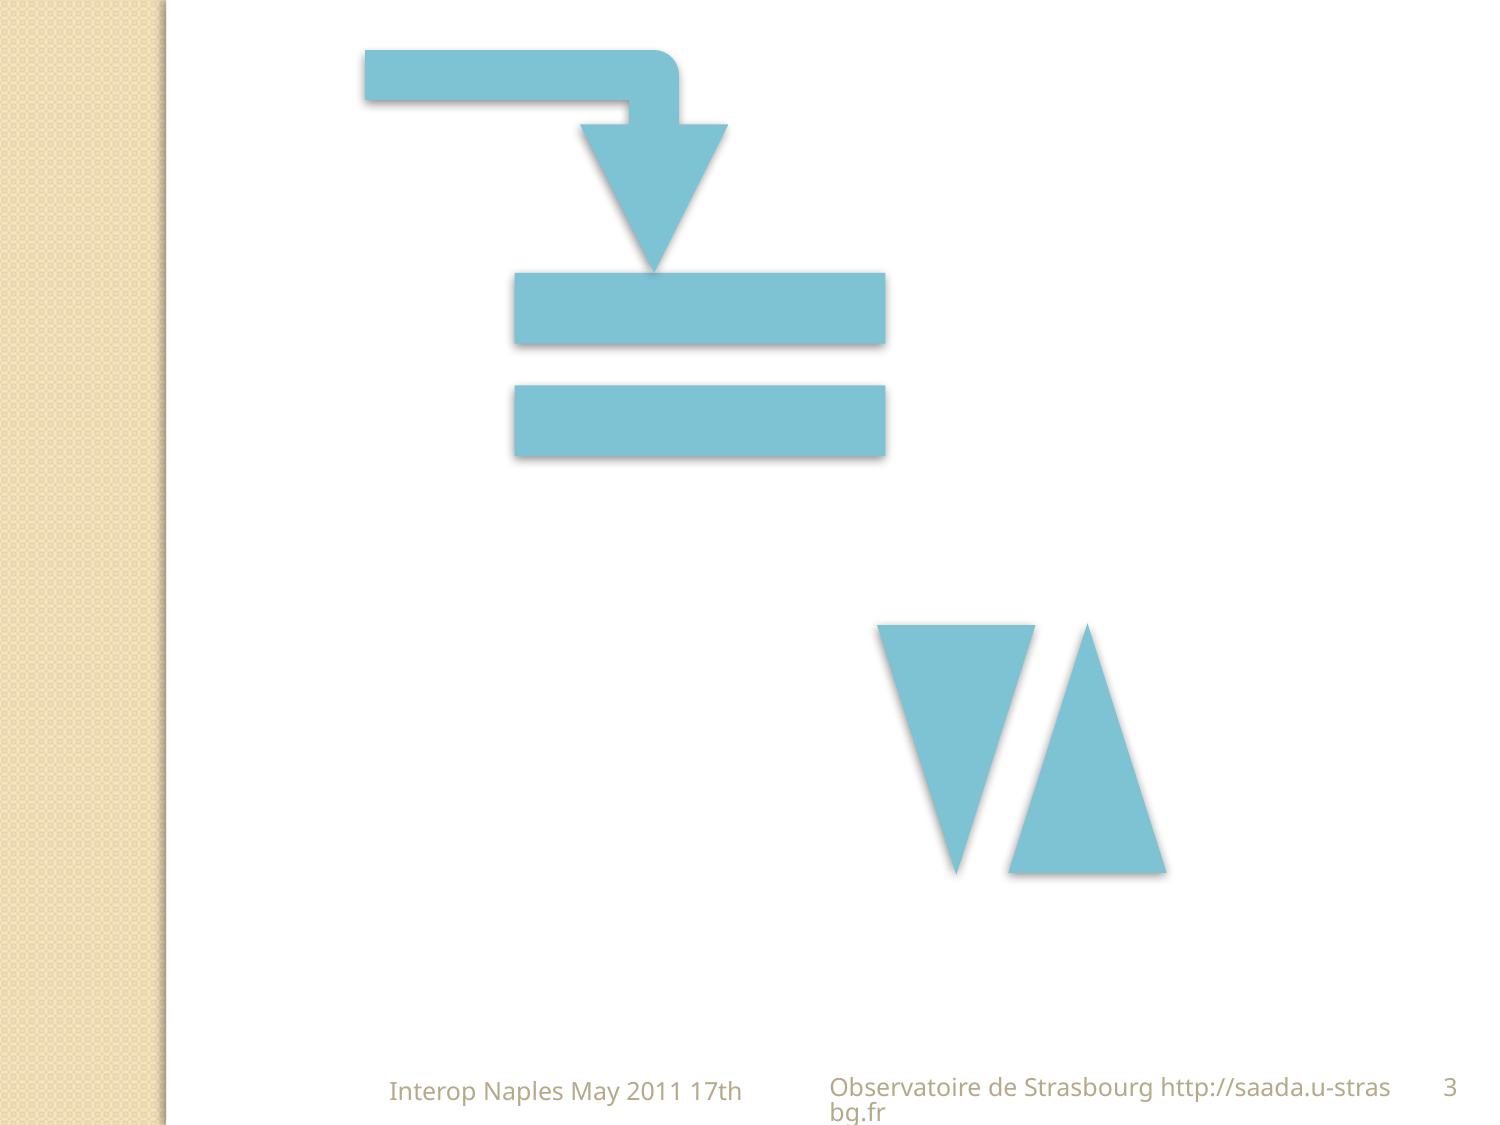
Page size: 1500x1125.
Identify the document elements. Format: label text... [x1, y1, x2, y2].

footer Observatoire de Strasbourg http://saada.u-strasbg.fr [814, 1034, 1413, 1113]
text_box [364, 74, 886, 457]
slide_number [338, 1034, 765, 1113]
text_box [876, 622, 1167, 875]
slide_number 3 [1413, 1034, 1488, 1113]
